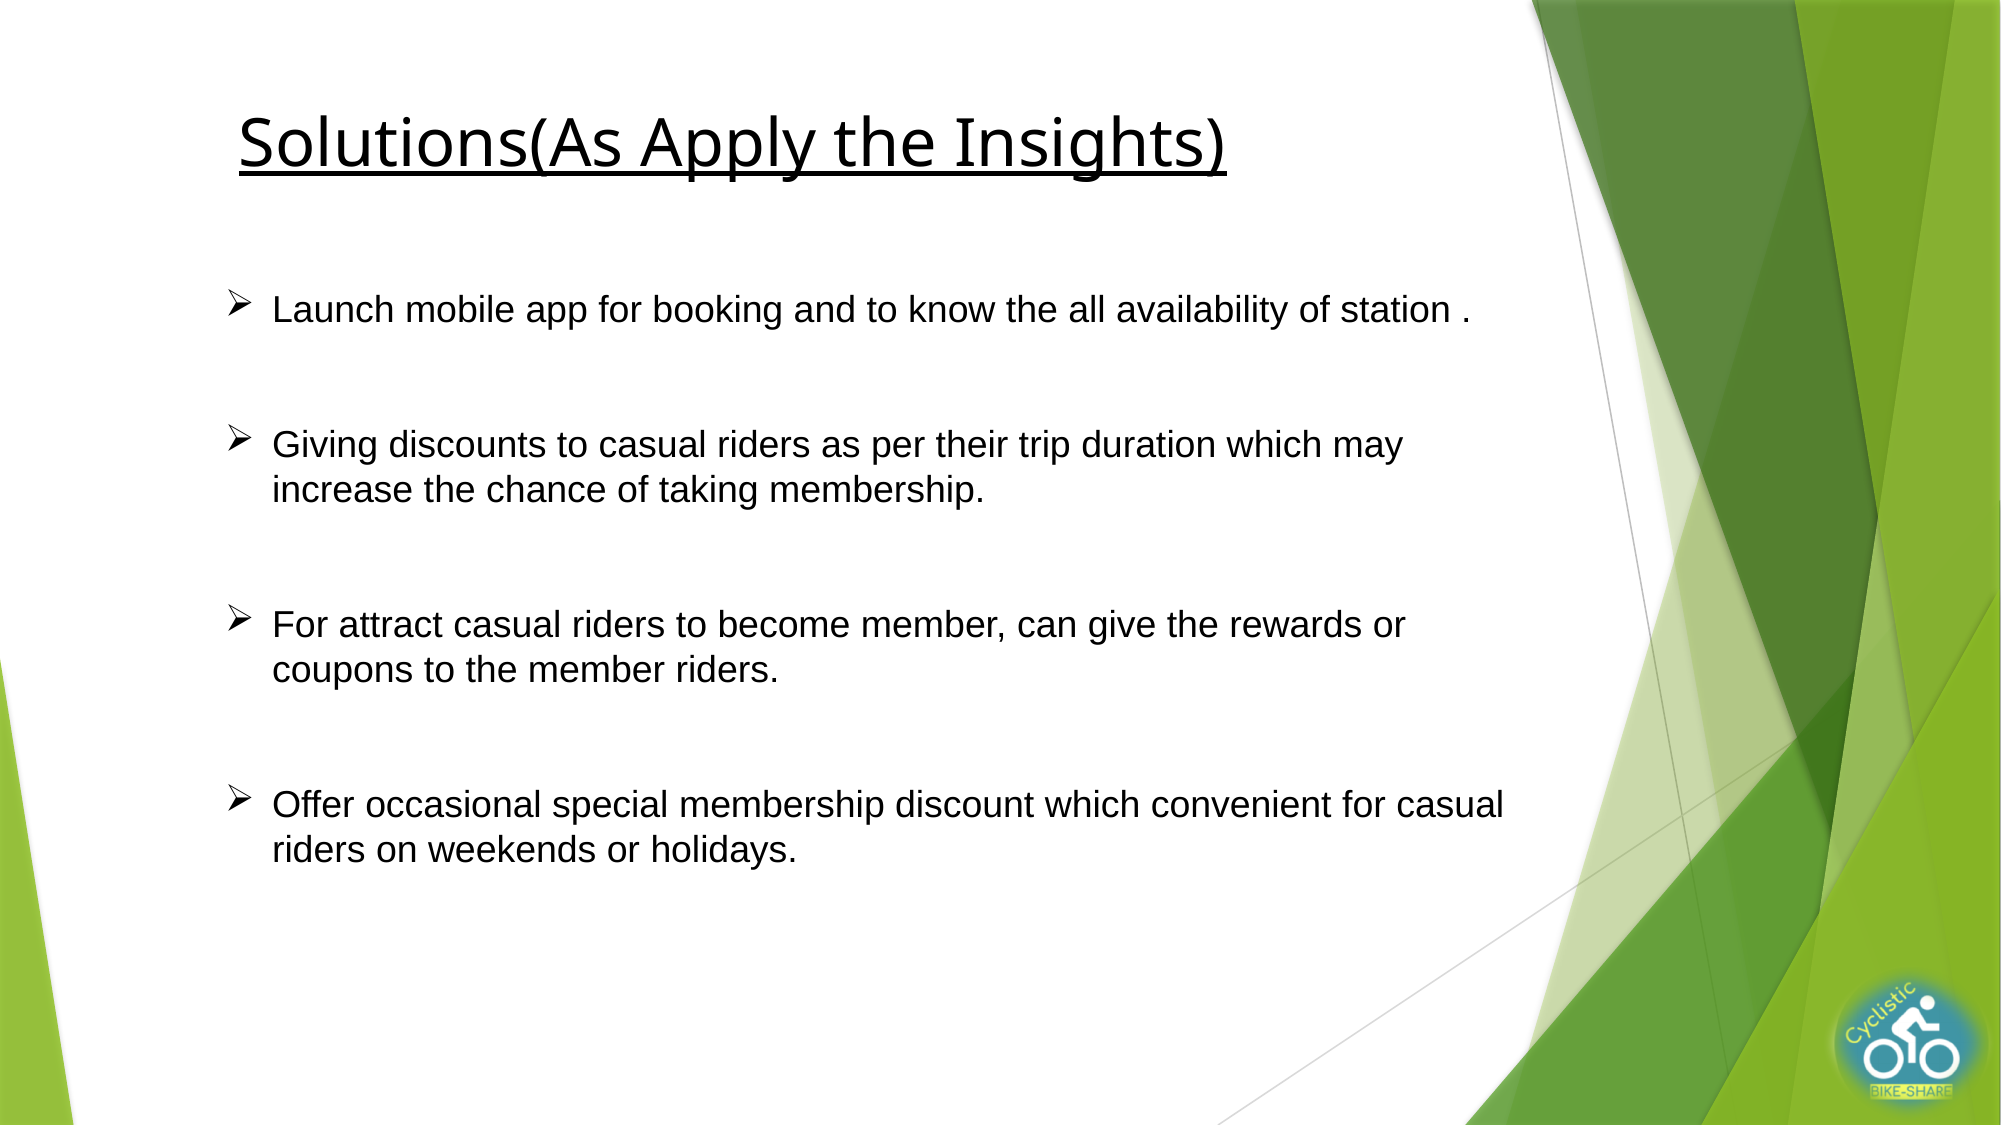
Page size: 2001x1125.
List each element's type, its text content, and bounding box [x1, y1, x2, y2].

text_box Solutions(As Apply the Insights) [224, 92, 1474, 187]
text_box Launch mobile app for booking and to know the all availability of station . Giving discounts to casual riders as per their trip duration which may increase the chance of taking membership. For attract casual riders to become member, can give the rewards or coupons to the member riders. Offer occasional special membership discount which convenient for casual riders on weekends or holidays. [210, 232, 1556, 967]
picture [1817, 960, 2000, 1125]
